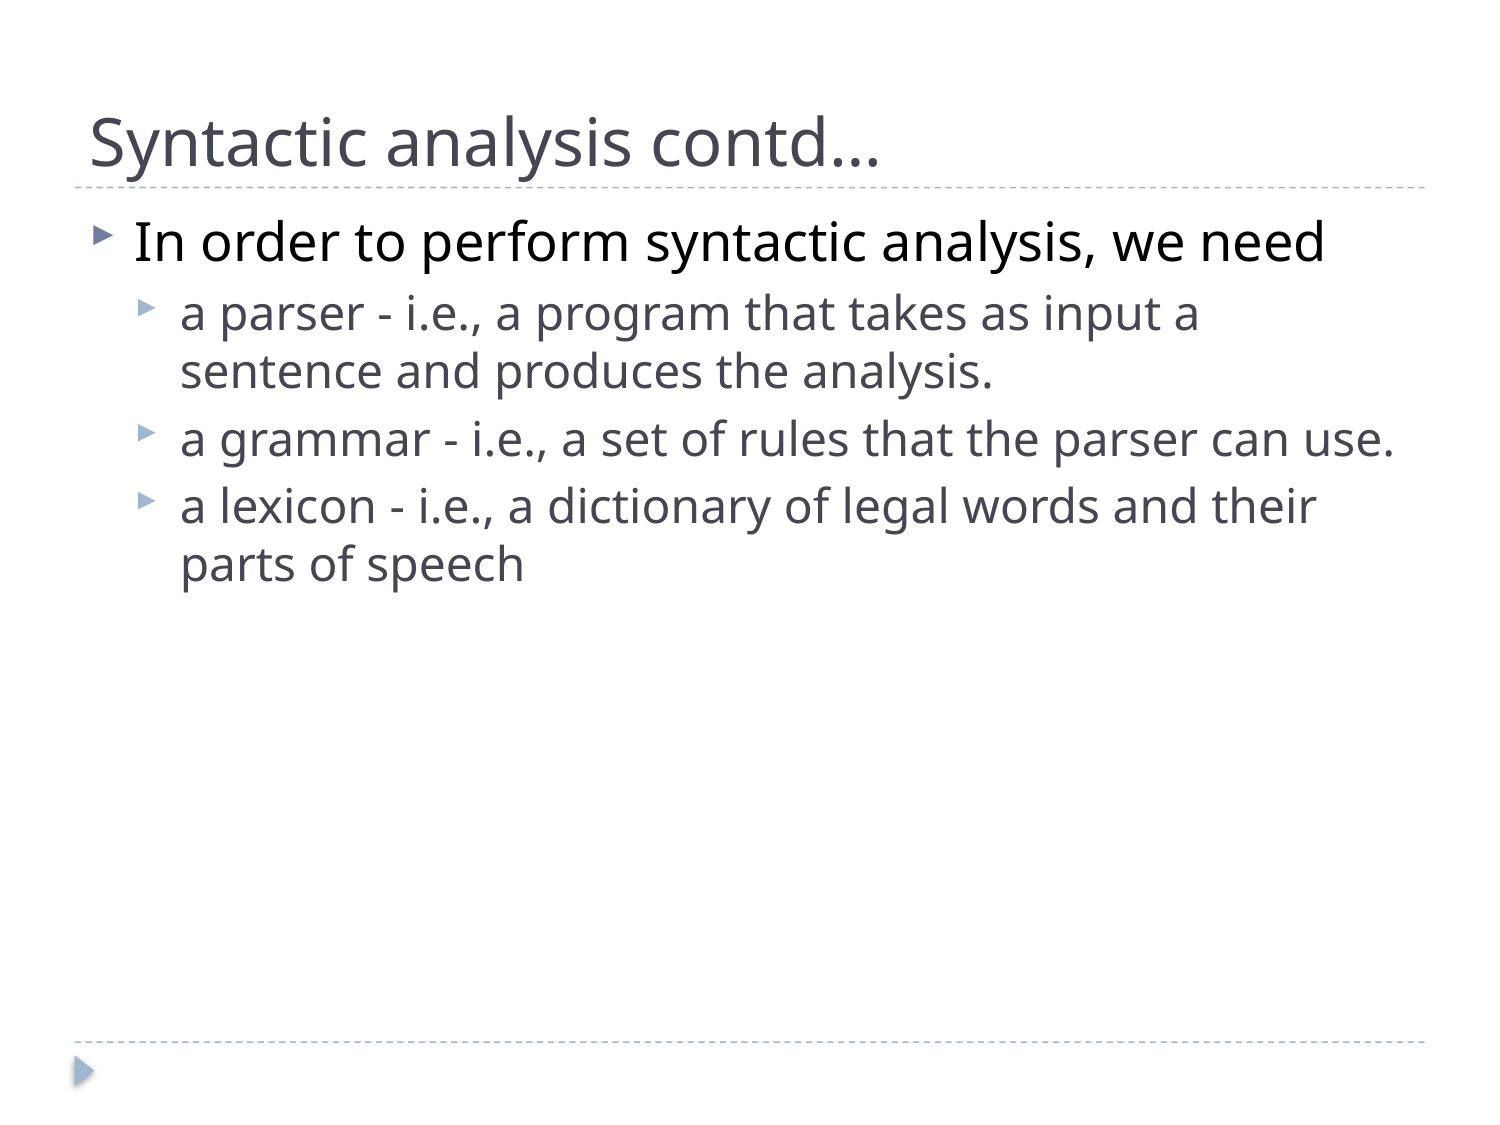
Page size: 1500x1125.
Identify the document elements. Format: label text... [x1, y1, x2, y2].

list In order to perform syntactic analysis, we need a parser - i.e., a program that takes as input a sentence and produces the analysis. a grammar - i.e., a set of rules that the parser can use. a lexicon - i.e., a dictionary of legal words and their parts of speech [75, 200, 1425, 1010]
title Syntactic analysis contd… [75, 24, 1425, 188]
